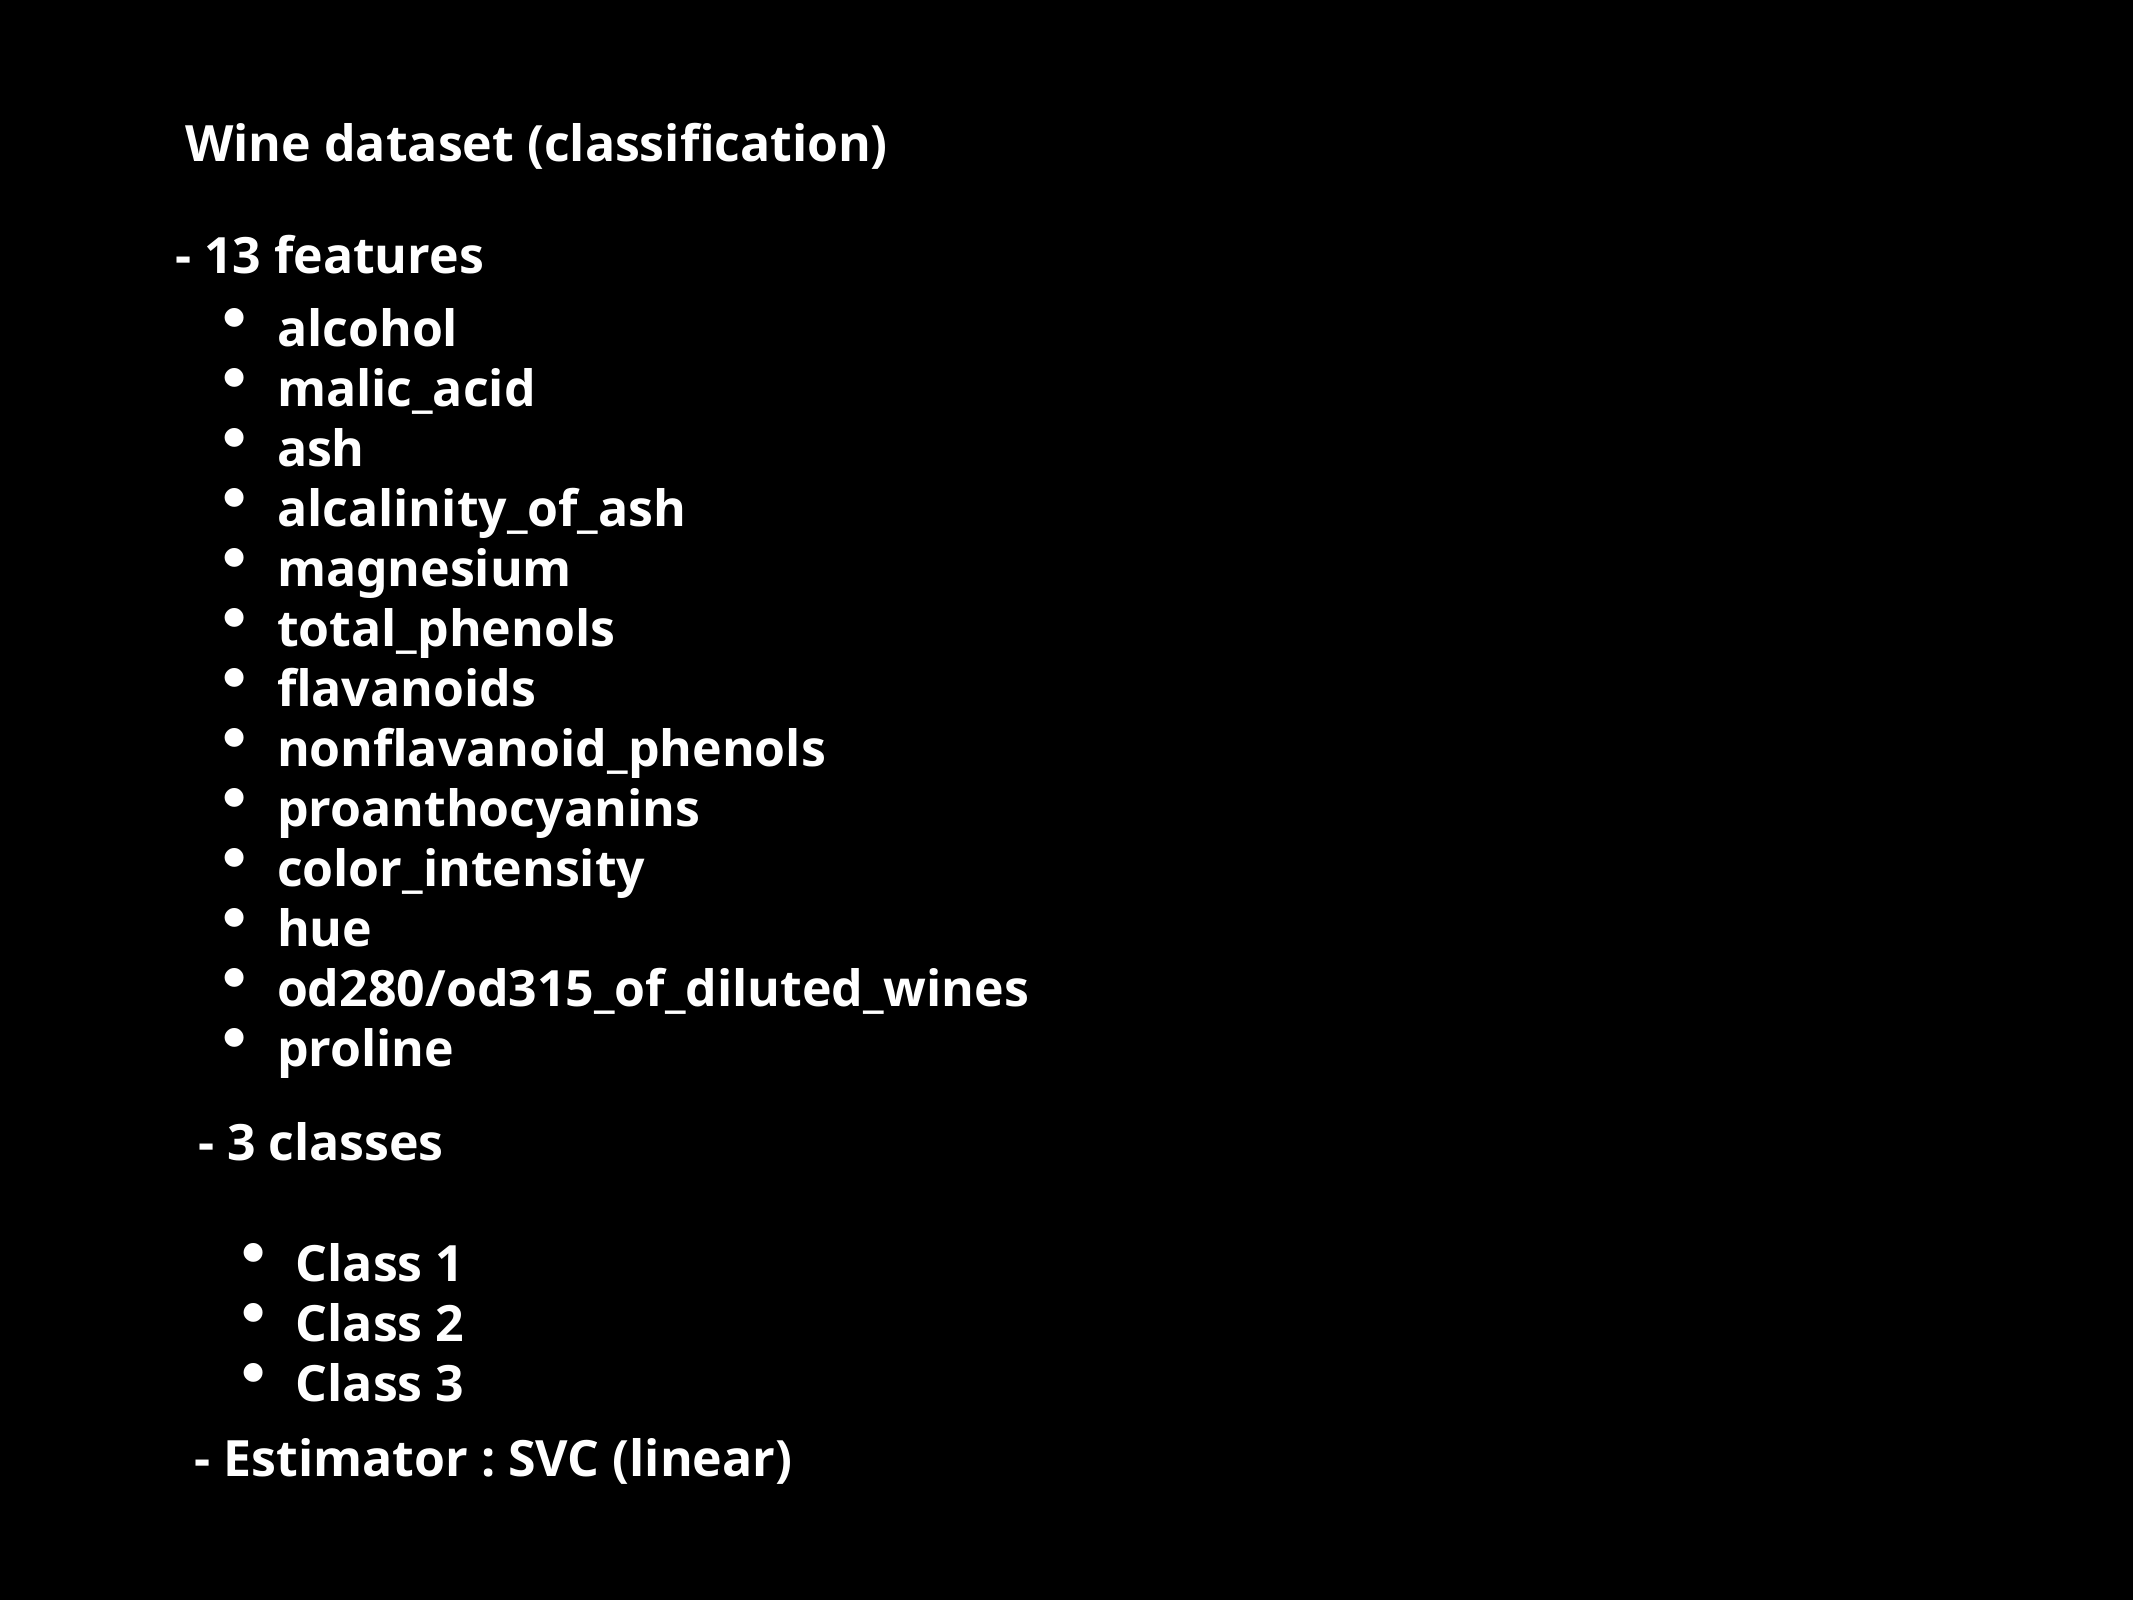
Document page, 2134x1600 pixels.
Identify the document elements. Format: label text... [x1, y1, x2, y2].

text_box - Estimator : SVC (linear) [186, 1418, 801, 1495]
text_box Wine dataset (classification) [176, 103, 1294, 180]
text_box alcohol malic_acid ash alcalinity_of_ash magnesium total_phenols flavanoids nonflavanoid_phenols proanthocyanins color_intensity hue od280/od315_of_diluted_wines proline [214, 288, 1919, 1085]
text_box - 13 features [167, 215, 493, 292]
text_box - 3 classes [176, 1101, 1294, 1179]
text_box Class 1 Class 2 Class 3 [232, 1223, 473, 1420]
